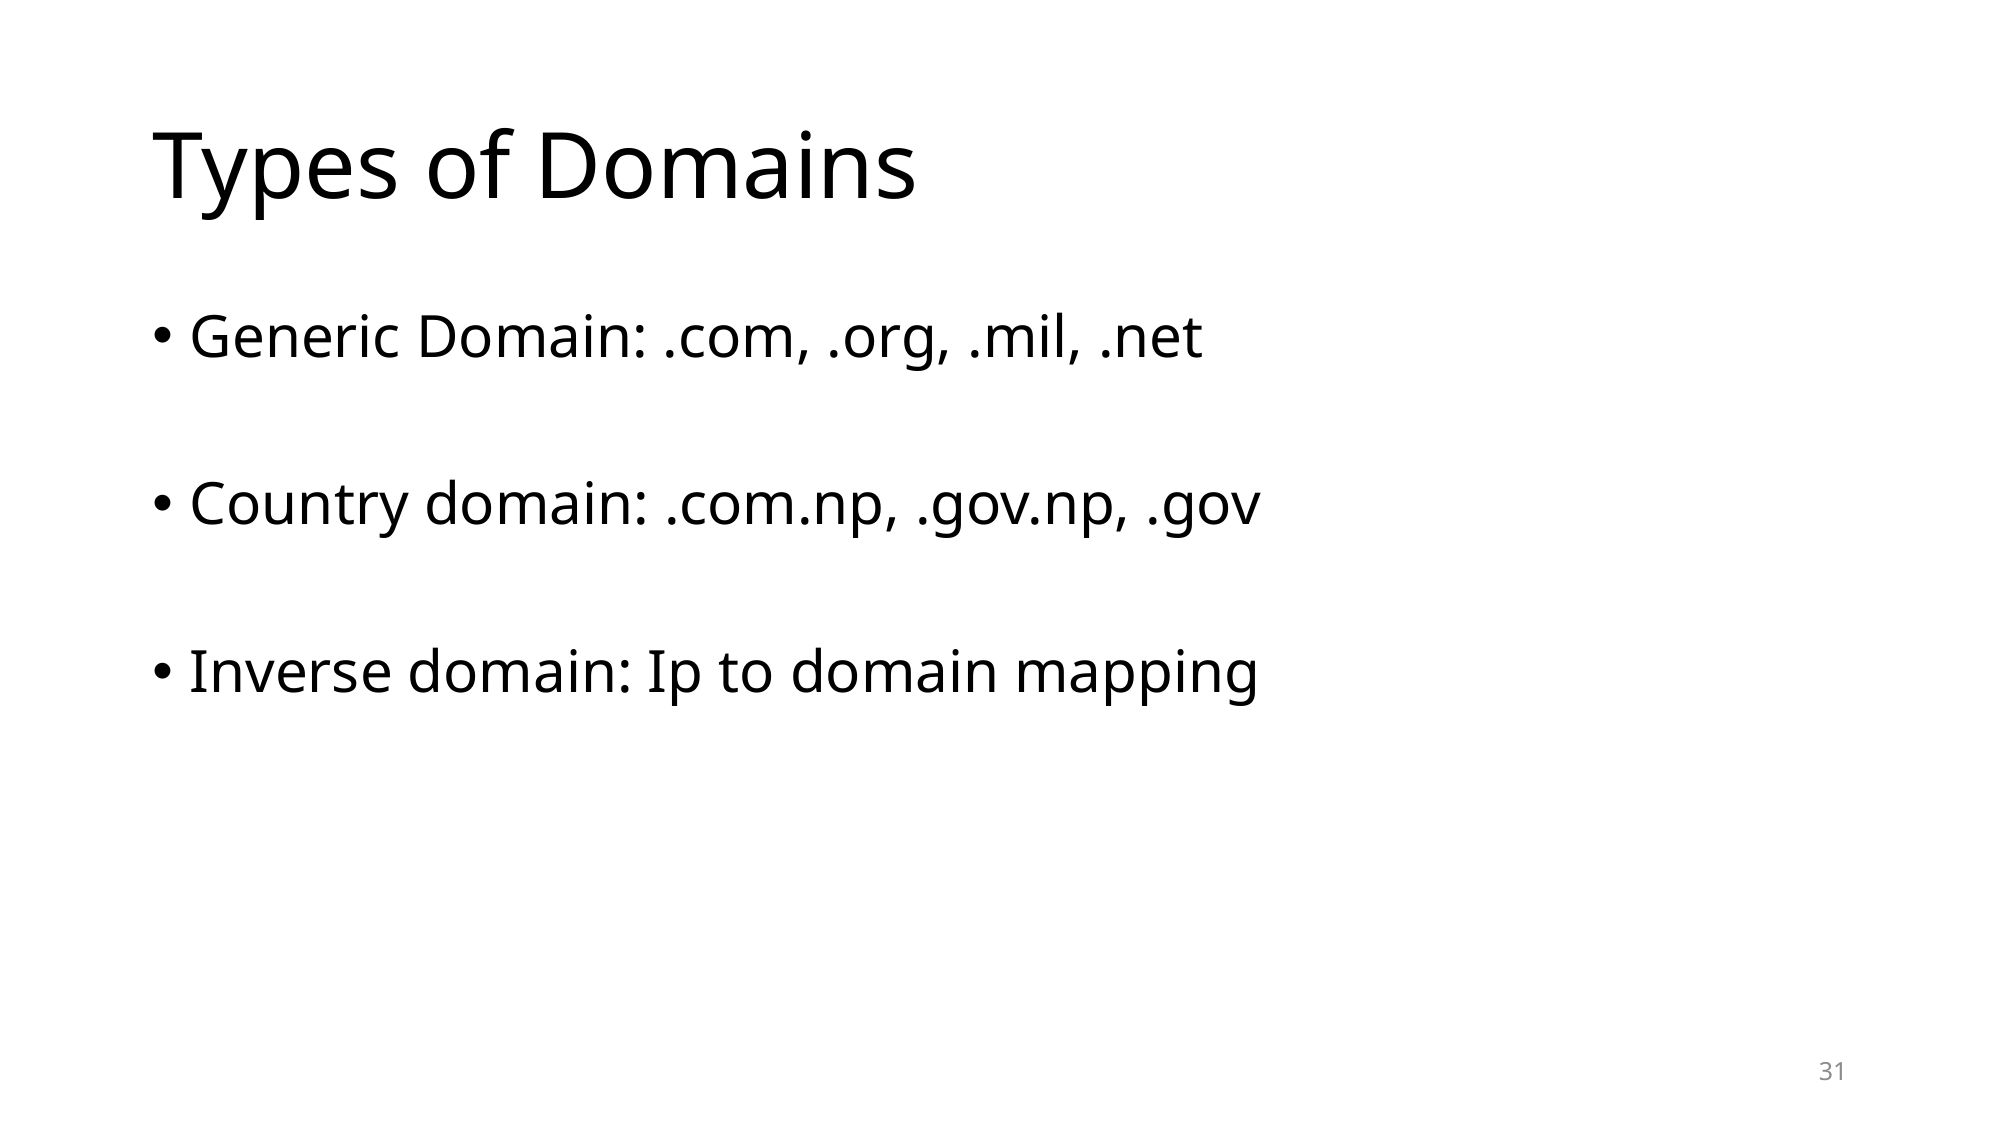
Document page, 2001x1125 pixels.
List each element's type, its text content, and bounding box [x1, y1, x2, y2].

title Types of Domains [137, 59, 1863, 278]
list Generic Domain: .com, .org, .mil, .net Country domain: .com.np, .gov.np, .gov Inverse domain: Ip to domain mapping [137, 299, 1863, 1014]
slide_number 31 [1412, 1042, 1863, 1103]
